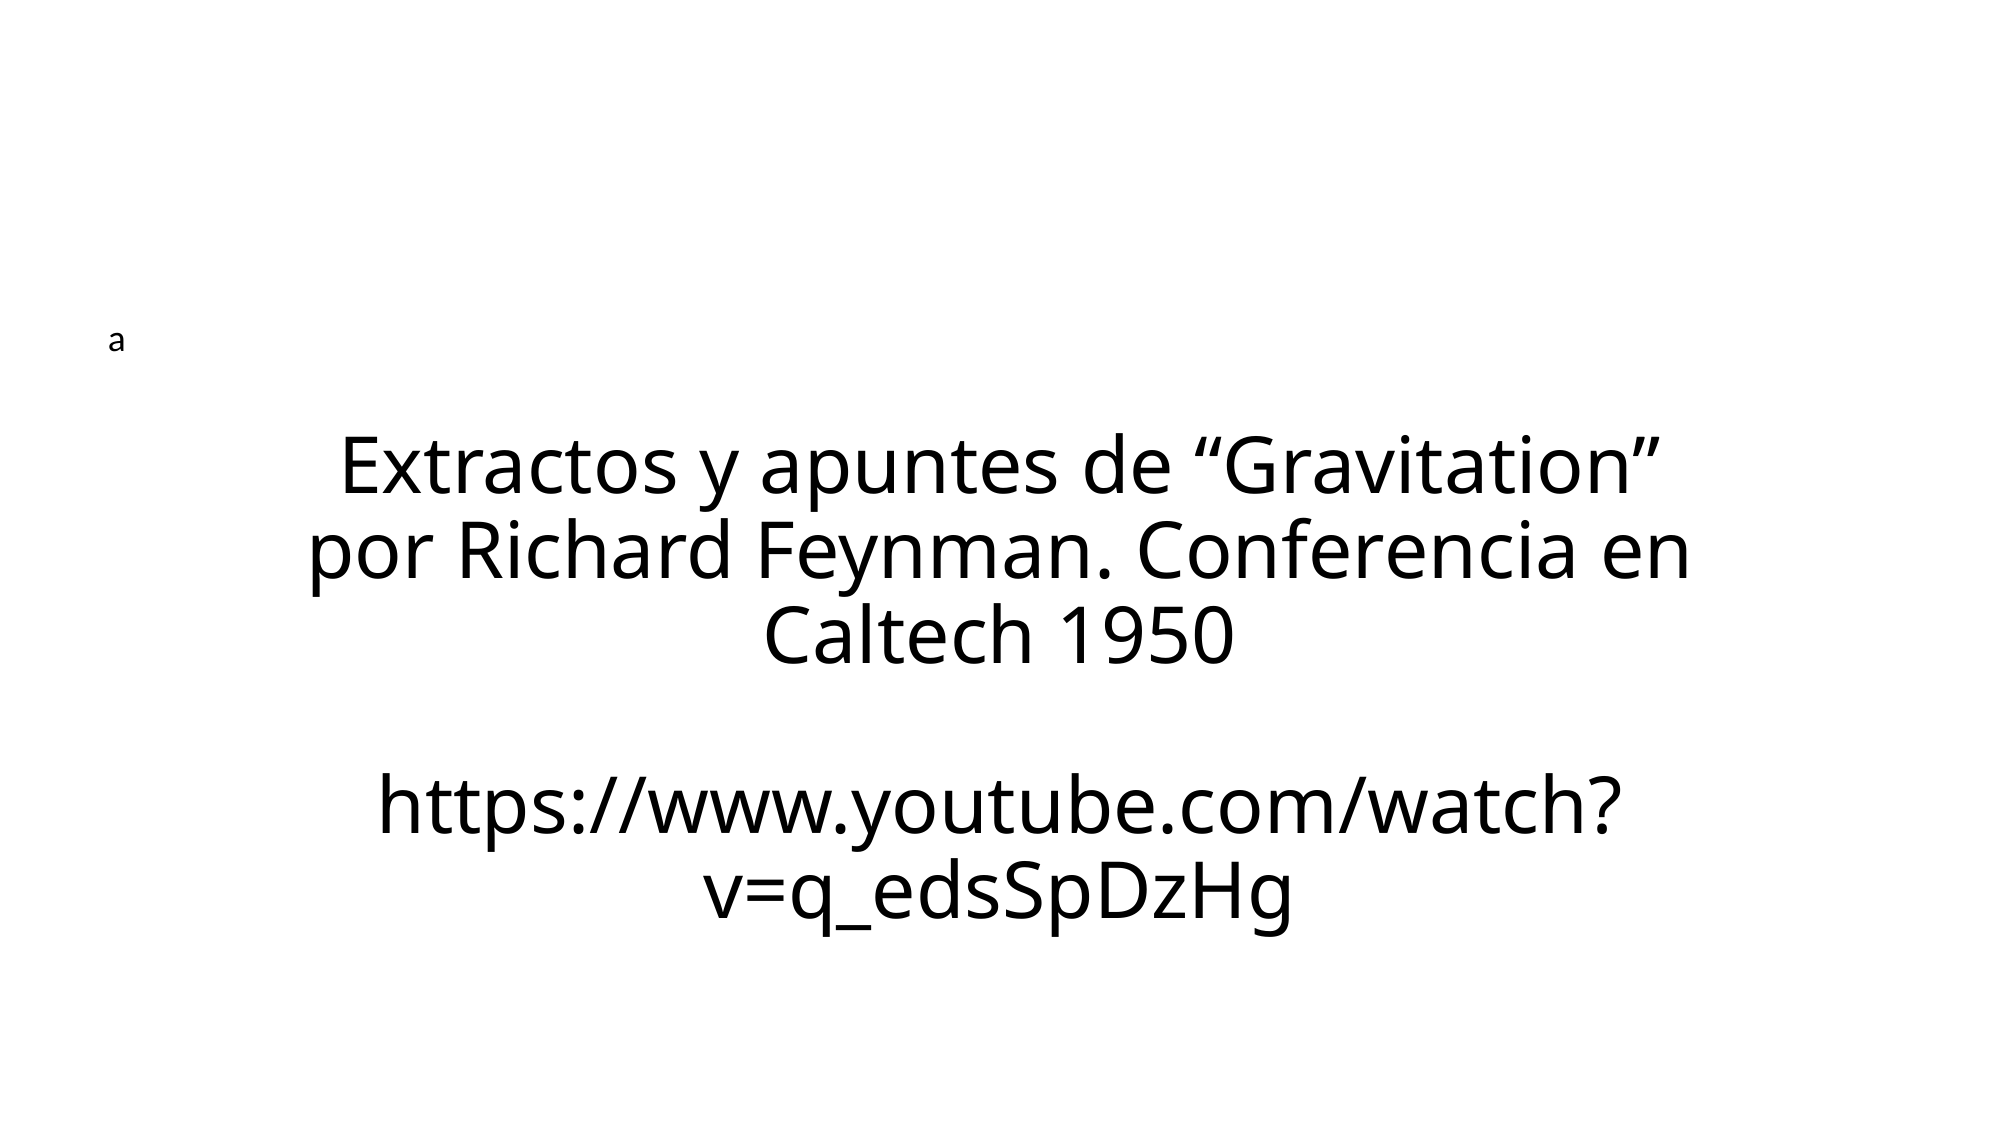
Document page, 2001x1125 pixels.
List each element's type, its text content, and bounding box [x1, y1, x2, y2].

title Extractos y apuntes de “Gravitation” por Richard Feynman. Conferencia en Caltech 1950 https://www.youtube.com/watch?v=q_edsSpDzHg [249, 416, 1750, 944]
text_box a [93, 306, 1907, 367]
